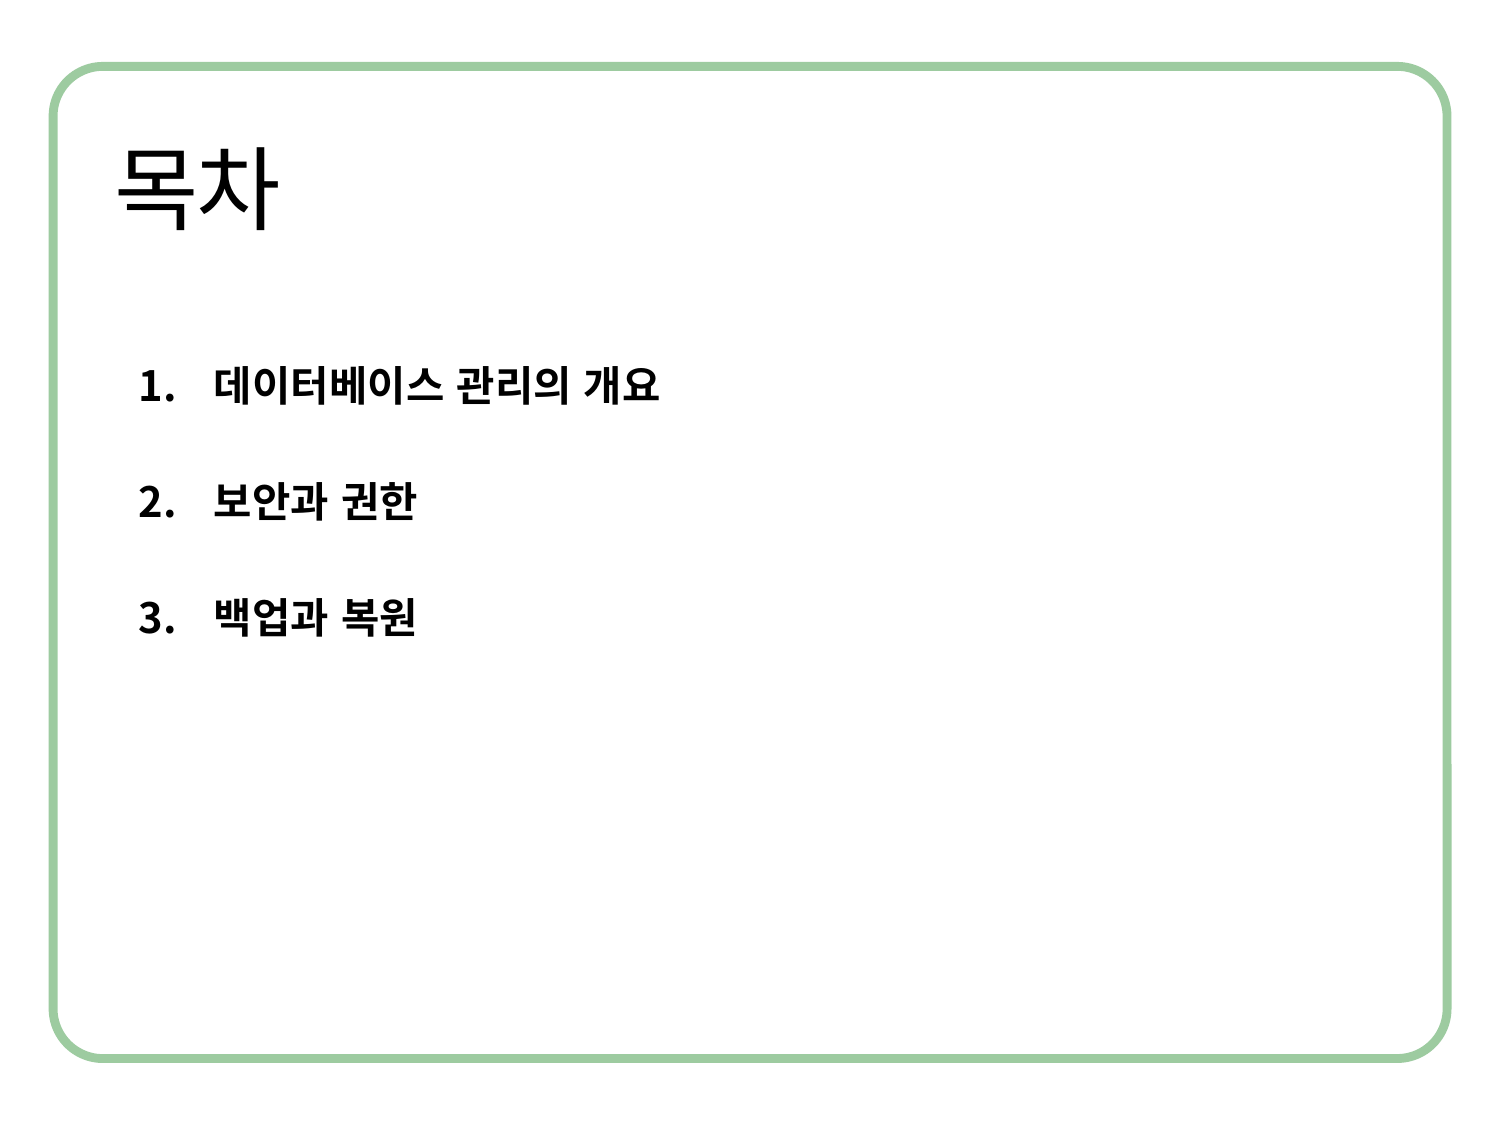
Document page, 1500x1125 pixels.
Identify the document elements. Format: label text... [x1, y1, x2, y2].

list 데이터베이스 관리의 개요 보안과 권한 백업과 복원 [123, 302, 1388, 976]
